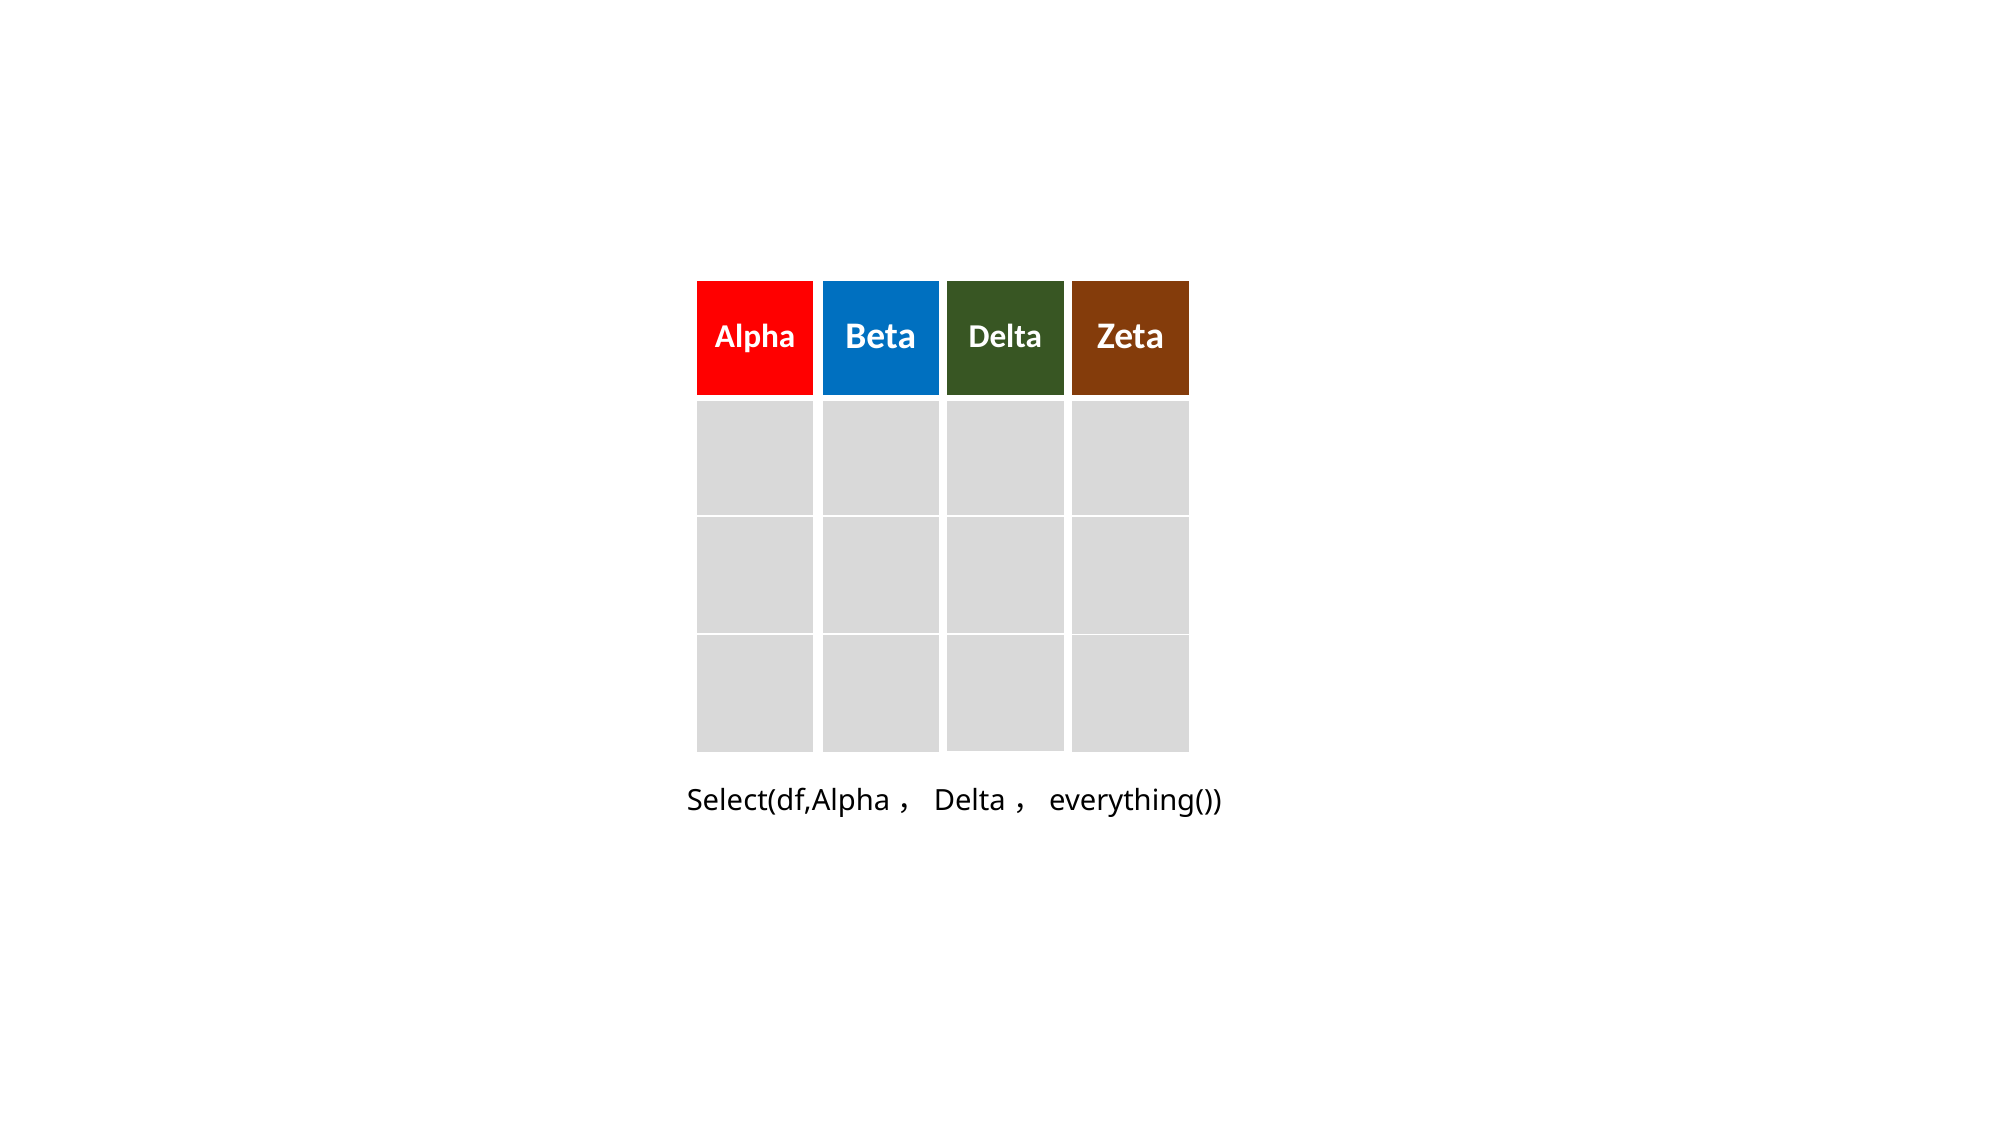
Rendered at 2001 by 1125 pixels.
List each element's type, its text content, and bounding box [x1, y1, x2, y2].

table_cell [1072, 517, 1189, 634]
table_cell [947, 401, 1064, 515]
table_header Alpha [697, 281, 813, 395]
table_cell [823, 635, 939, 752]
table_cell [697, 517, 813, 633]
table_cell [947, 635, 1064, 751]
table_cell [1072, 401, 1189, 515]
table_header Delta [947, 281, 1064, 395]
table_header Beta [823, 281, 939, 395]
table_cell [697, 635, 813, 752]
table_cell [823, 517, 939, 633]
text_box Select(df,Alpha，Delta，everything()) [672, 773, 1358, 824]
table_cell [947, 517, 1064, 633]
table_header Zeta [1072, 281, 1189, 395]
table_cell [823, 401, 939, 515]
table_cell [697, 401, 813, 515]
table_cell [1072, 635, 1189, 752]
